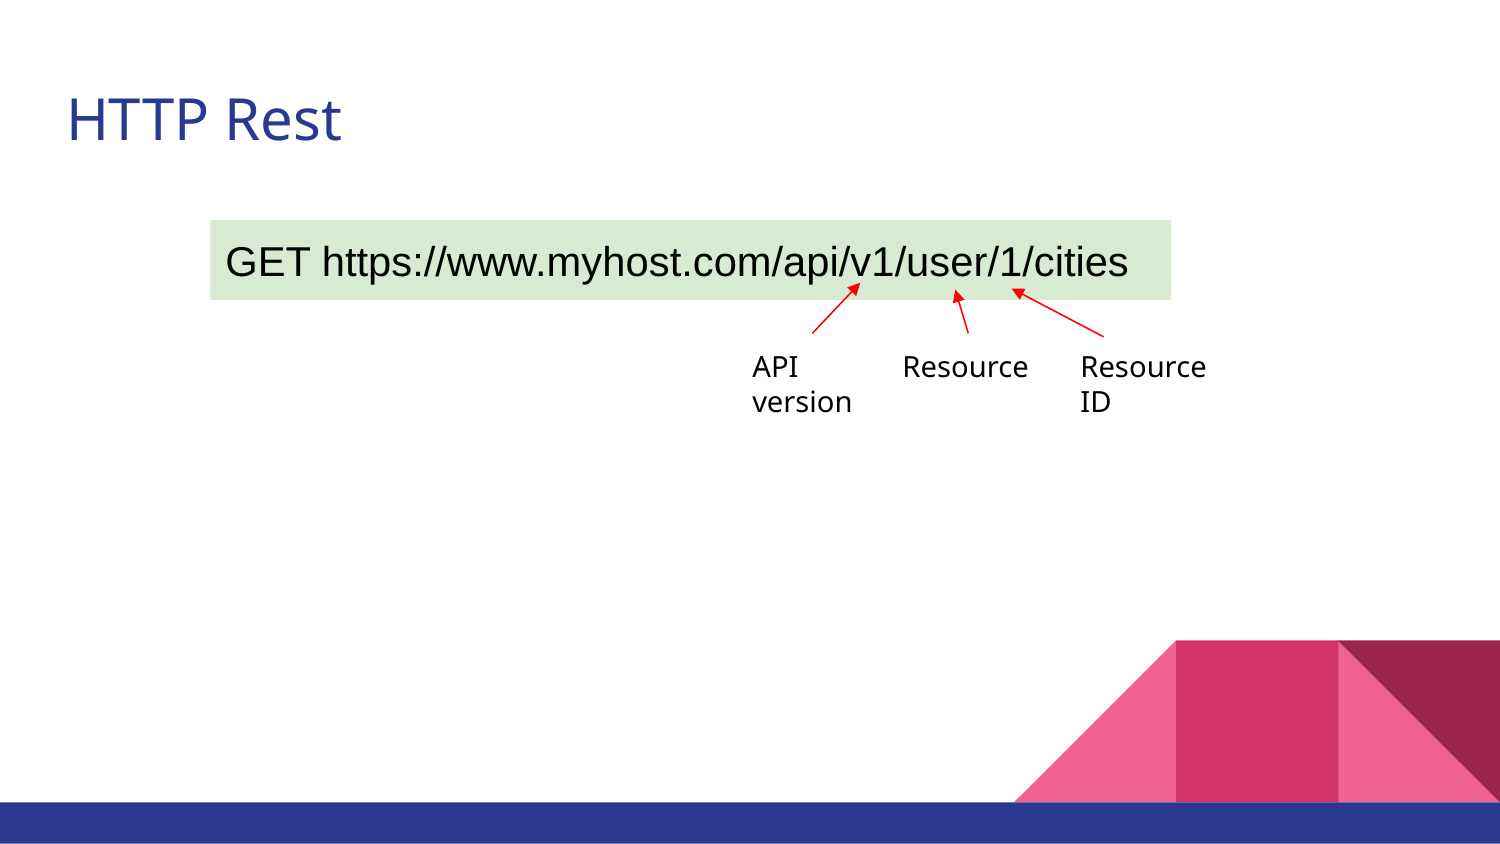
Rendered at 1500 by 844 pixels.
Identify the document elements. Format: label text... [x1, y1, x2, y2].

title HTTP Rest [51, 67, 1449, 167]
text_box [1011, 288, 1104, 337]
text_box Resource ID [1065, 333, 1228, 434]
text_box Resource [887, 333, 1050, 399]
text_box GET https://www.myhost.com/api/v1/user/1/cities [210, 219, 1172, 300]
text_box API version [737, 333, 888, 434]
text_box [812, 282, 861, 334]
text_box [955, 289, 969, 334]
